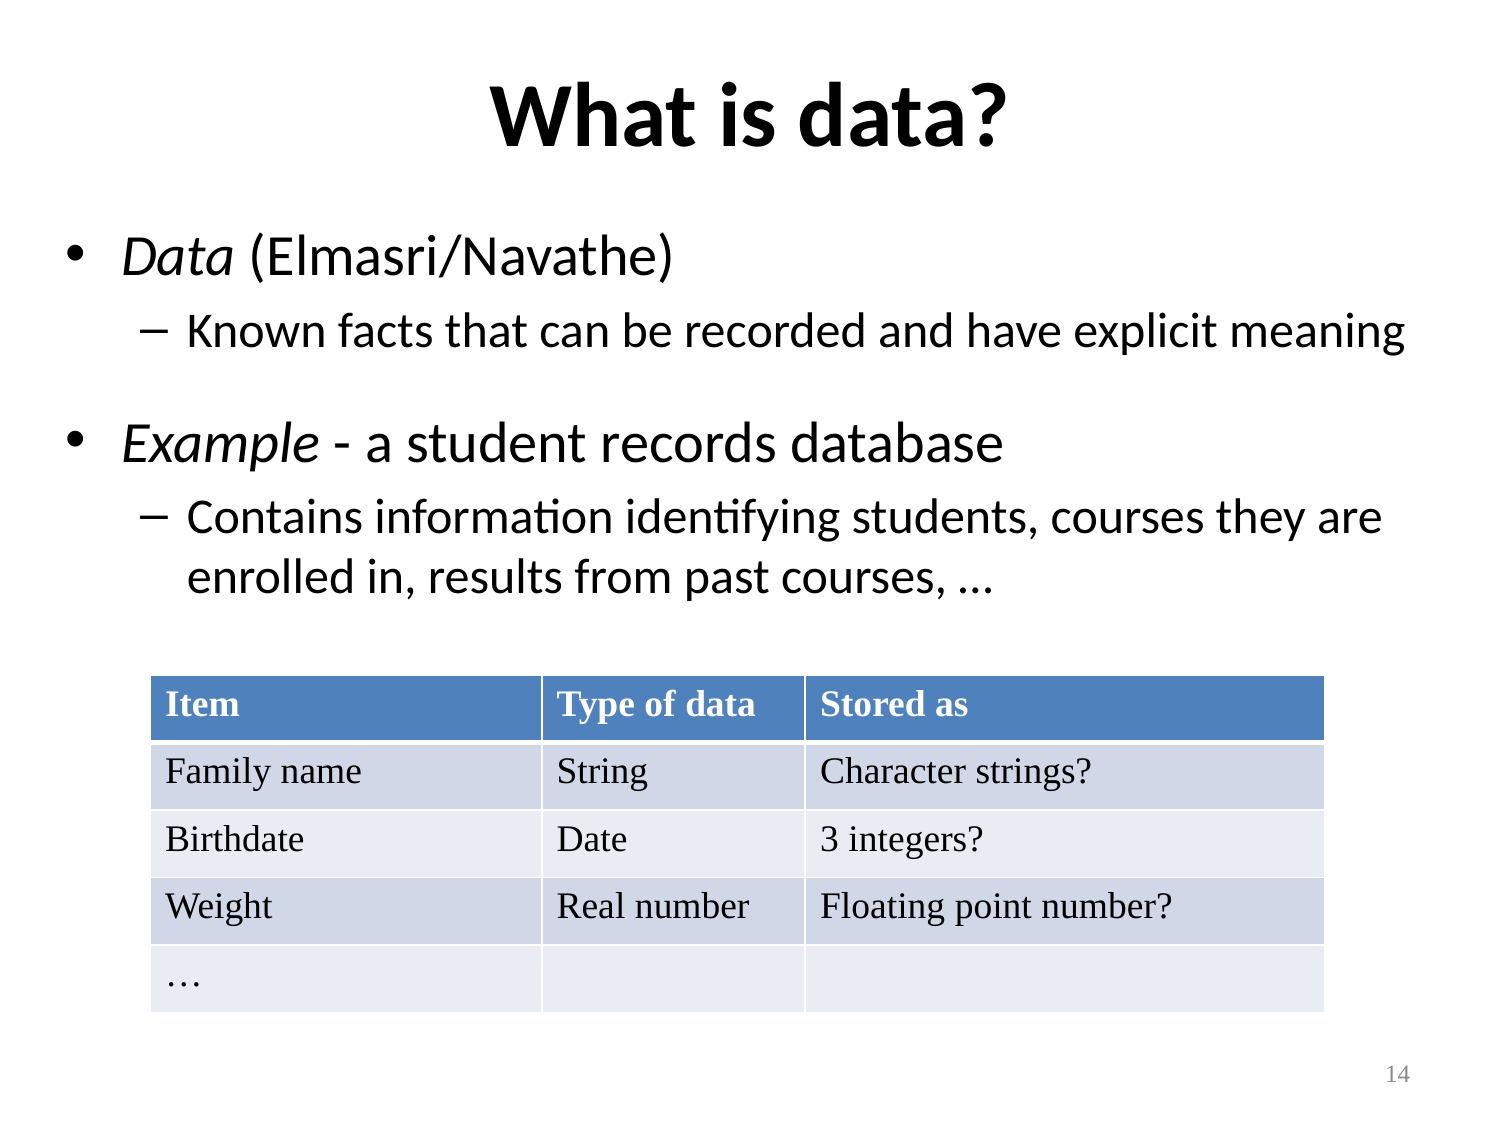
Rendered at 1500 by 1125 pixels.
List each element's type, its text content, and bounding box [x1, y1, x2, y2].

table_cell [543, 946, 804, 1012]
table_cell Character strings? [806, 745, 1324, 809]
table_header Item [151, 676, 541, 740]
table_header Type of data [543, 676, 804, 740]
table_cell String [543, 745, 804, 809]
slide_number 14 [1074, 1042, 1425, 1103]
table_header Stored as [806, 676, 1324, 740]
title What is data? [75, 45, 1425, 174]
table_cell Weight [151, 878, 541, 944]
table_cell Family name [151, 745, 541, 809]
table_cell Date [543, 811, 804, 877]
list Data (Elmasri/Navathe) Known facts that can be recorded and have explicit meaning Example - a student records database Contains information identifying students, courses they are enrolled in, results from past courses, … [50, 174, 1438, 905]
table_cell Floating point number? [806, 878, 1324, 944]
table_cell 3 integers? [806, 811, 1324, 877]
table_cell … [151, 946, 541, 1012]
table_cell Real number [543, 878, 804, 944]
table_cell Birthdate [151, 811, 541, 877]
table_cell [806, 946, 1324, 1012]
